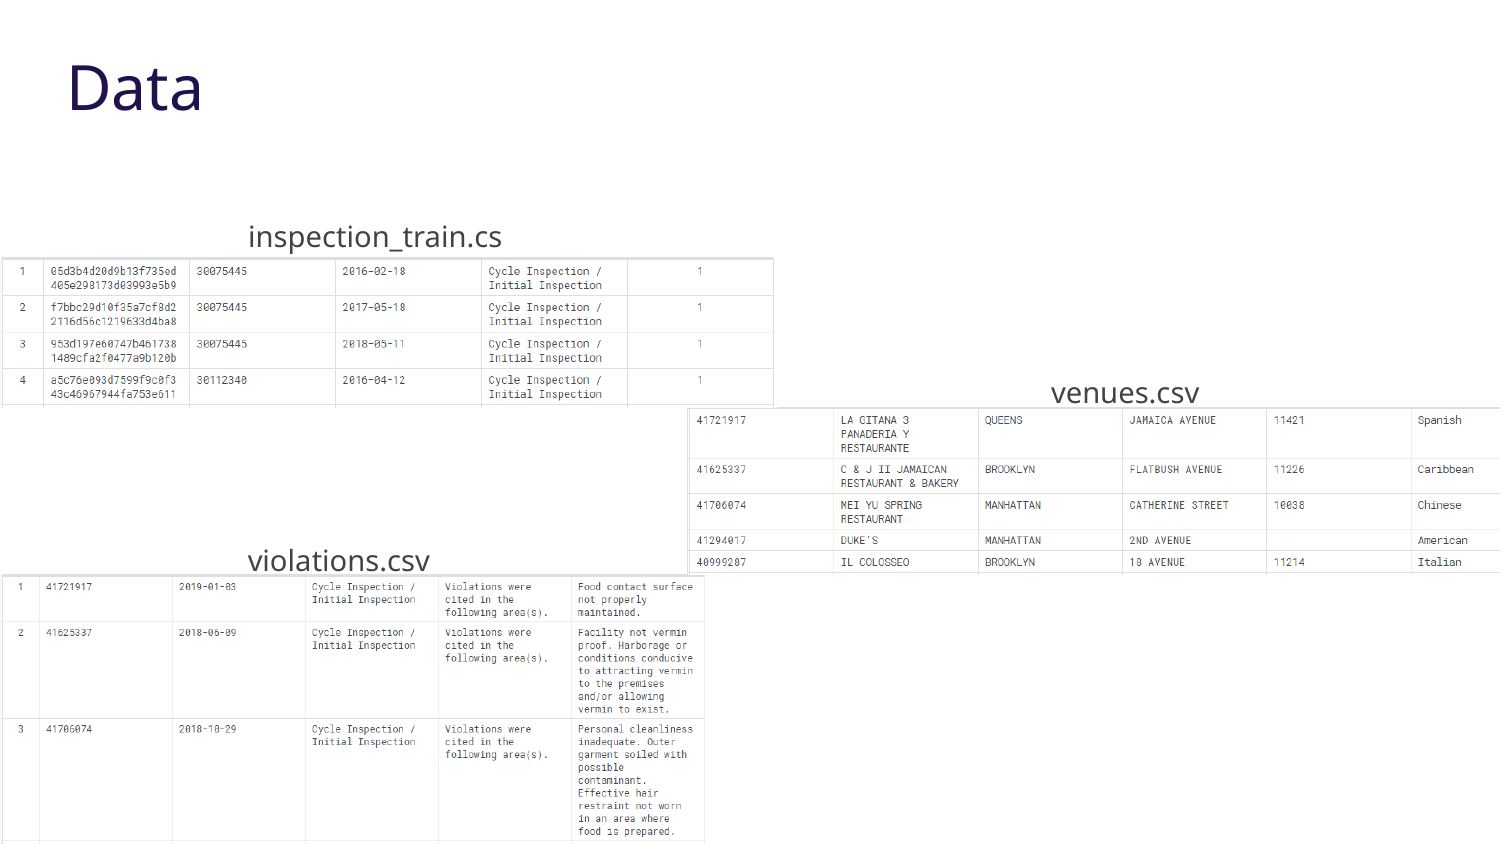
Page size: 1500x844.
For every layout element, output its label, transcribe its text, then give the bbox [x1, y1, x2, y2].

list inspection_train.csv [233, 198, 527, 256]
text_box violations.csv [232, 521, 457, 573]
title Data [51, 33, 1449, 133]
text_box venues.csv [1035, 354, 1218, 405]
picture [0, 257, 1500, 844]
